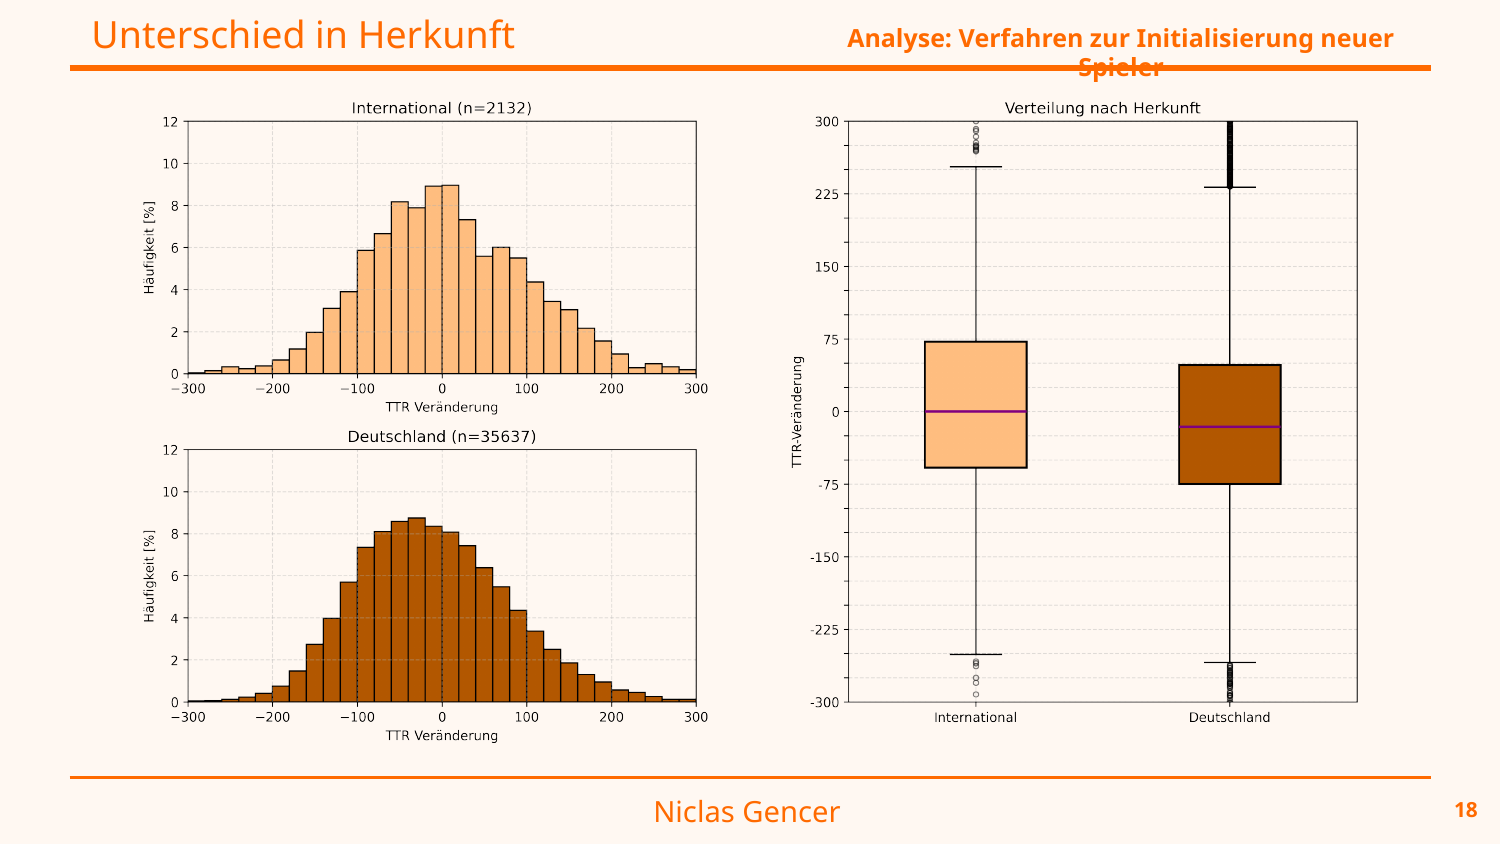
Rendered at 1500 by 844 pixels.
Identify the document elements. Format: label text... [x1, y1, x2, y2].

picture [134, 91, 1366, 752]
text_box Unterschied in Herkunft [76, 0, 650, 68]
text_box Niclas Gencer [396, 778, 1098, 843]
text_box Analyse: Verfahren zur Initialisierung neuer Spieler [814, 7, 1428, 97]
slide_number 18 [1431, 778, 1500, 844]
